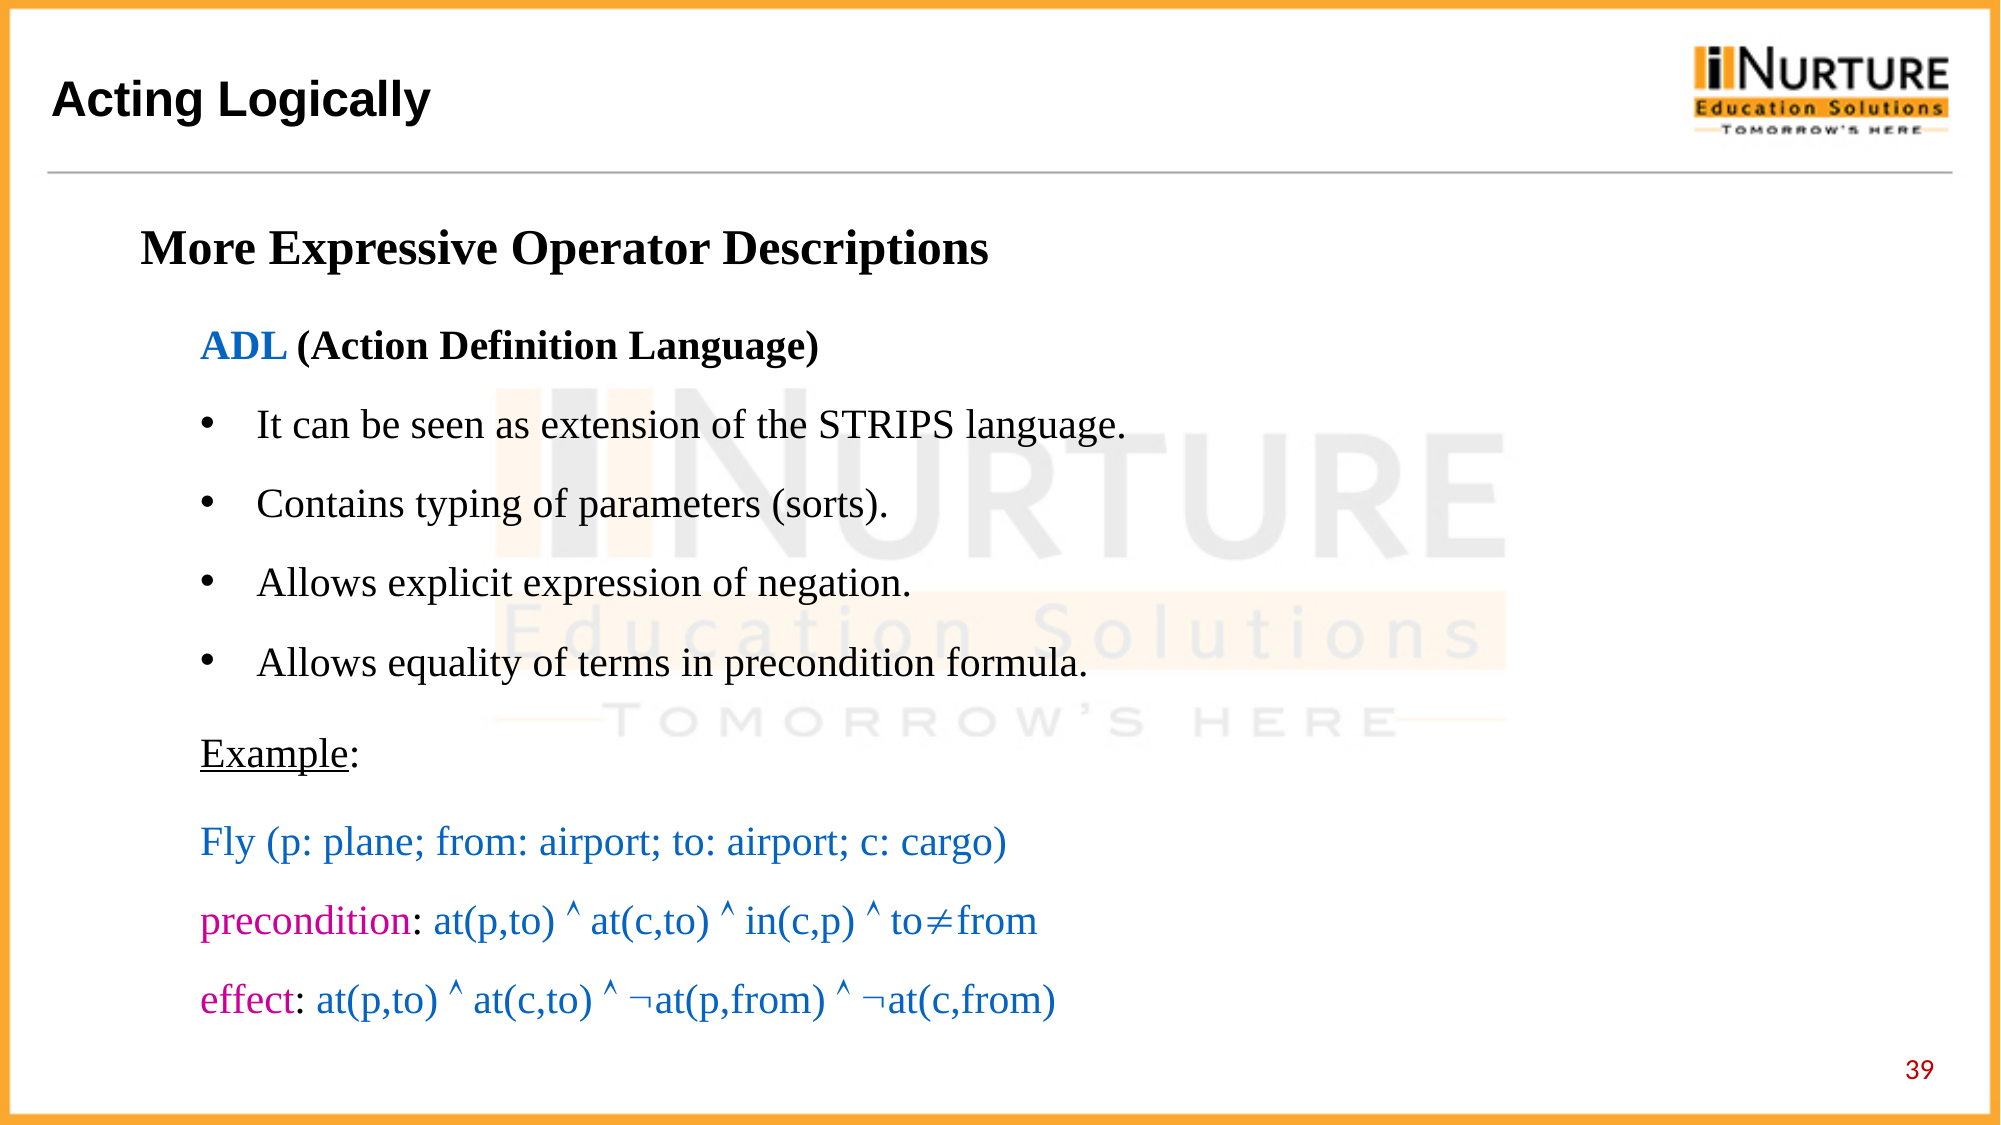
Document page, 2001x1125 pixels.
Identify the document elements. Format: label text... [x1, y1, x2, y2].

text_box More Expressive Operator Descriptions [66, 207, 2000, 283]
text_box ADL (Action Definition Language) It can be seen as extension of the STRIPS language. Contains typing of parameters (sorts). Allows explicit expression of negation. Allows equality of terms in precondition formula. Example: Fly (p: plane; from: airport; to: airport; c: cargo) precondition: at(p,to)  at(c,to)  in(c,p)  tofrom effect: at(p,to)  at(c,to)  at(p,from)  at(c,from) [185, 285, 1838, 1030]
picture [0, 0, 2001, 1125]
